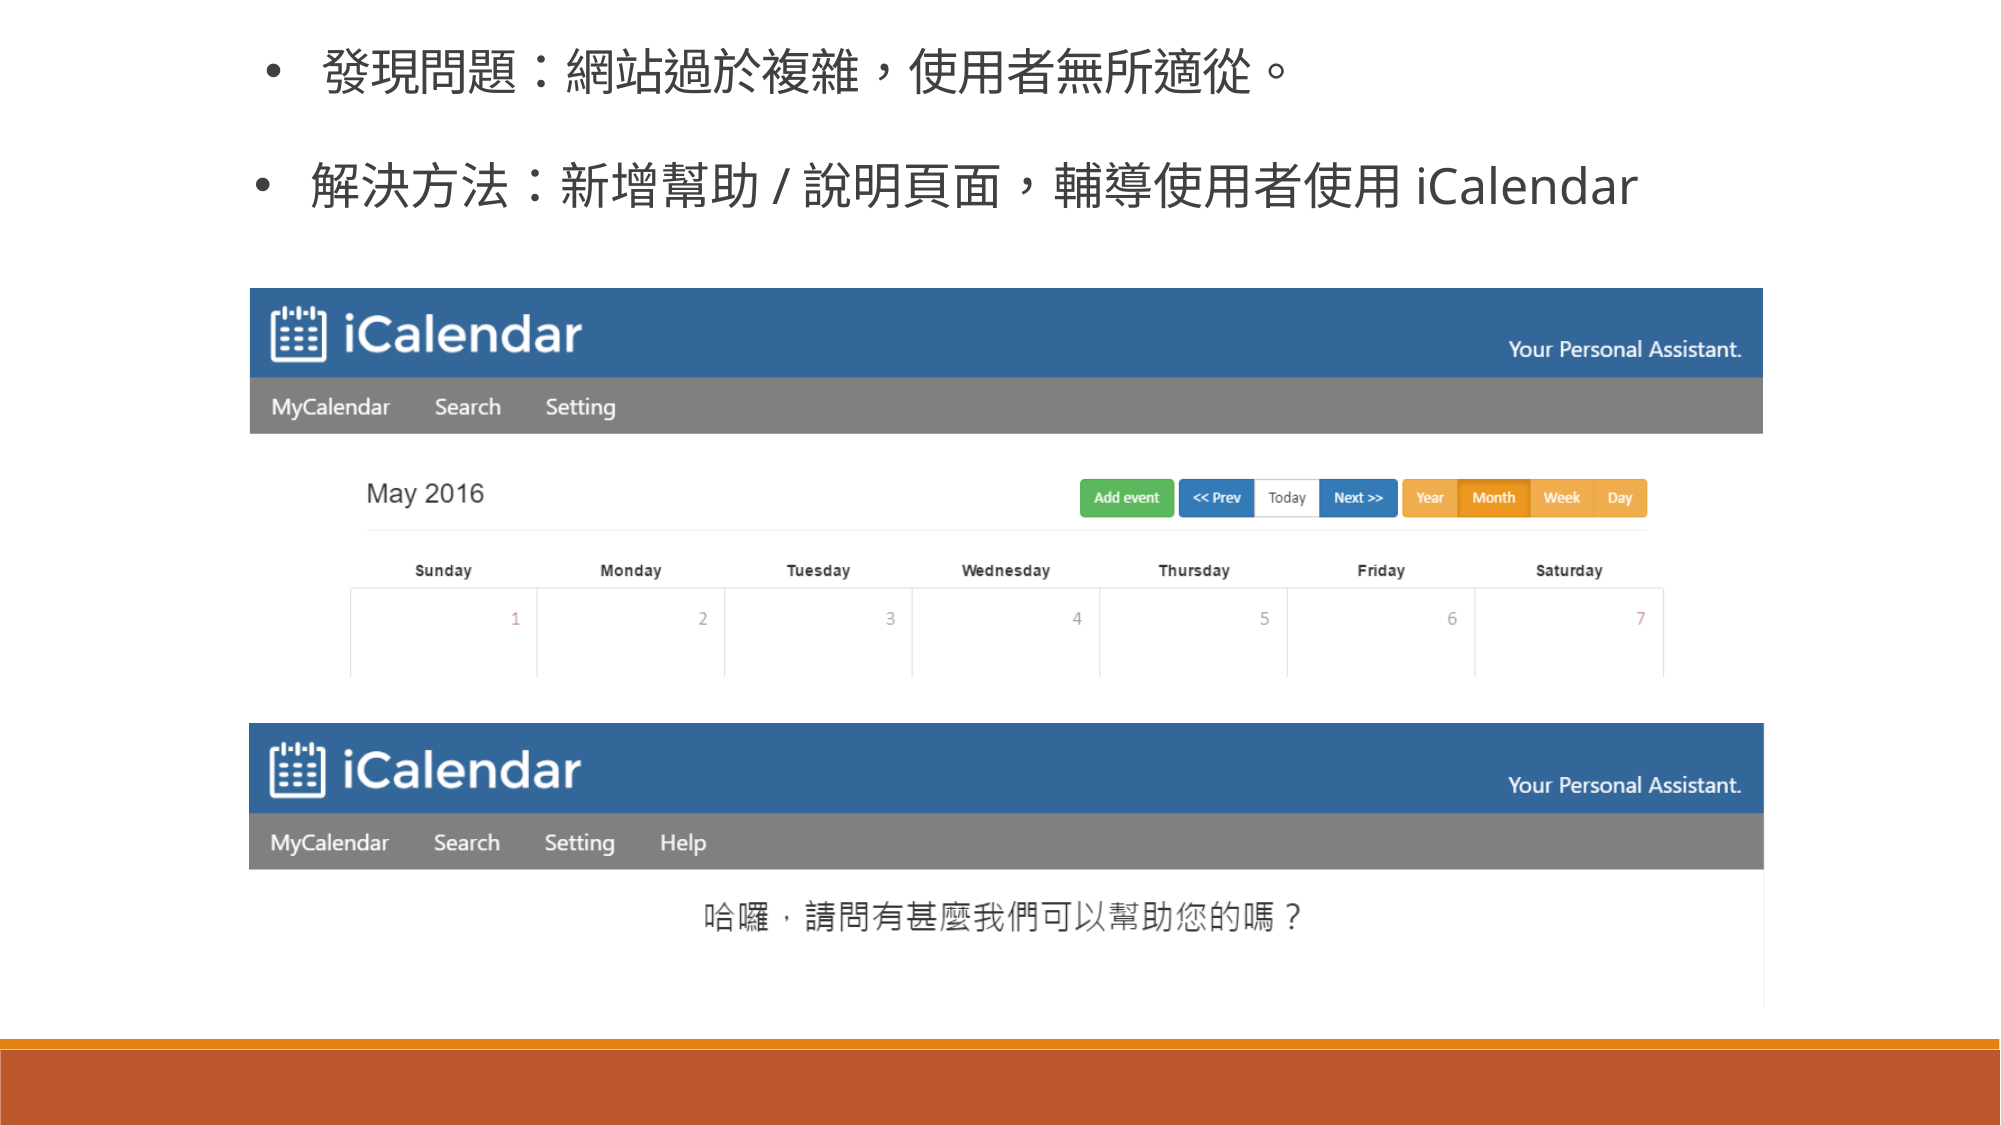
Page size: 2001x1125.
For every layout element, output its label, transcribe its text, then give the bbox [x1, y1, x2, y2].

text_box 解決方法：新增幫助/說明頁面，輔導使用者使用iCalendar [239, 147, 1654, 222]
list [249, 287, 1765, 678]
picture [249, 723, 1765, 1006]
title 發現問題：網站過於複雜，使用者無所適從。 [249, 22, 1279, 109]
